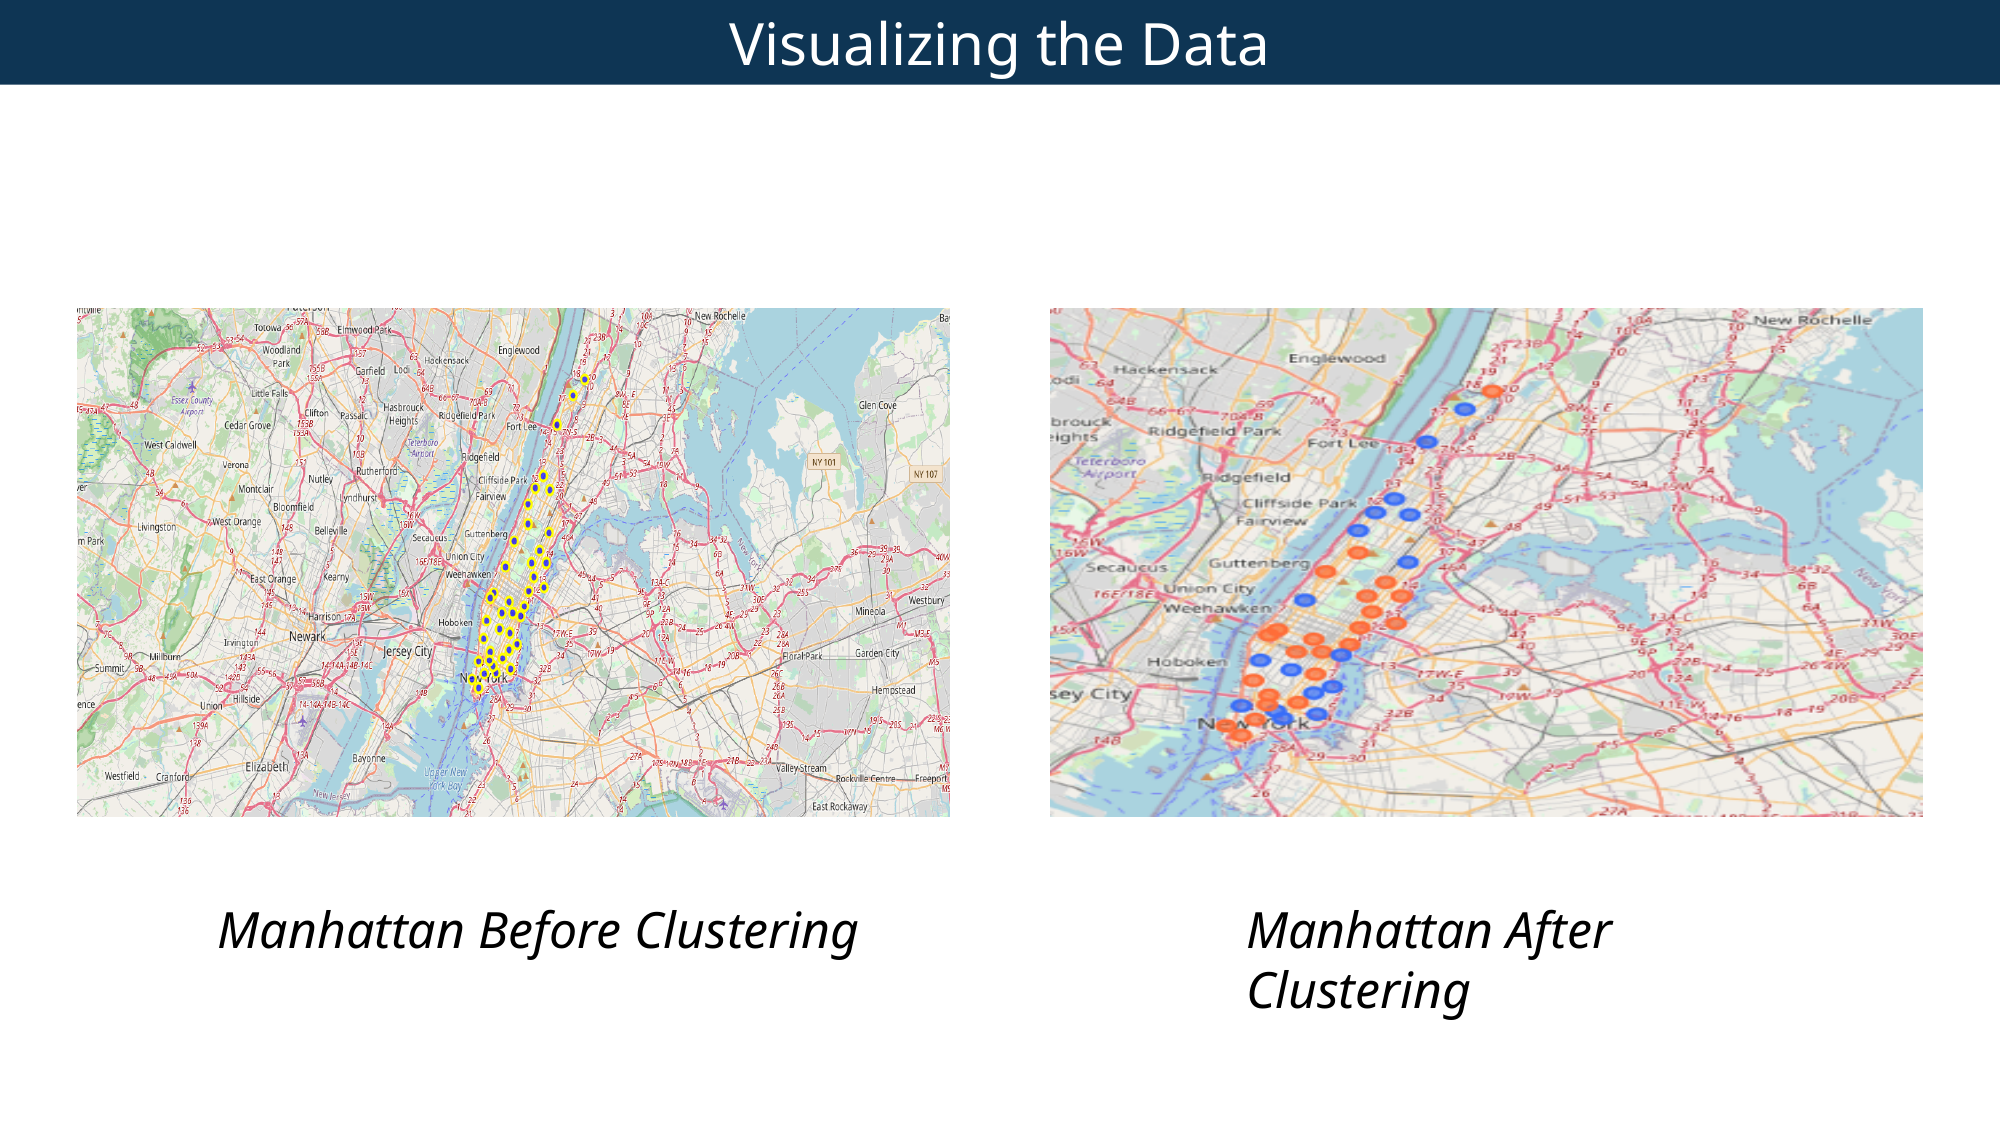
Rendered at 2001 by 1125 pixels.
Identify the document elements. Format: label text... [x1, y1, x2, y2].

text_box Visualizing the Data [0, 0, 2000, 85]
picture [1049, 308, 1923, 817]
text_box Manhattan After Clustering [1231, 891, 1794, 1027]
picture [77, 308, 951, 817]
text_box Manhattan Before Clustering [203, 891, 875, 967]
